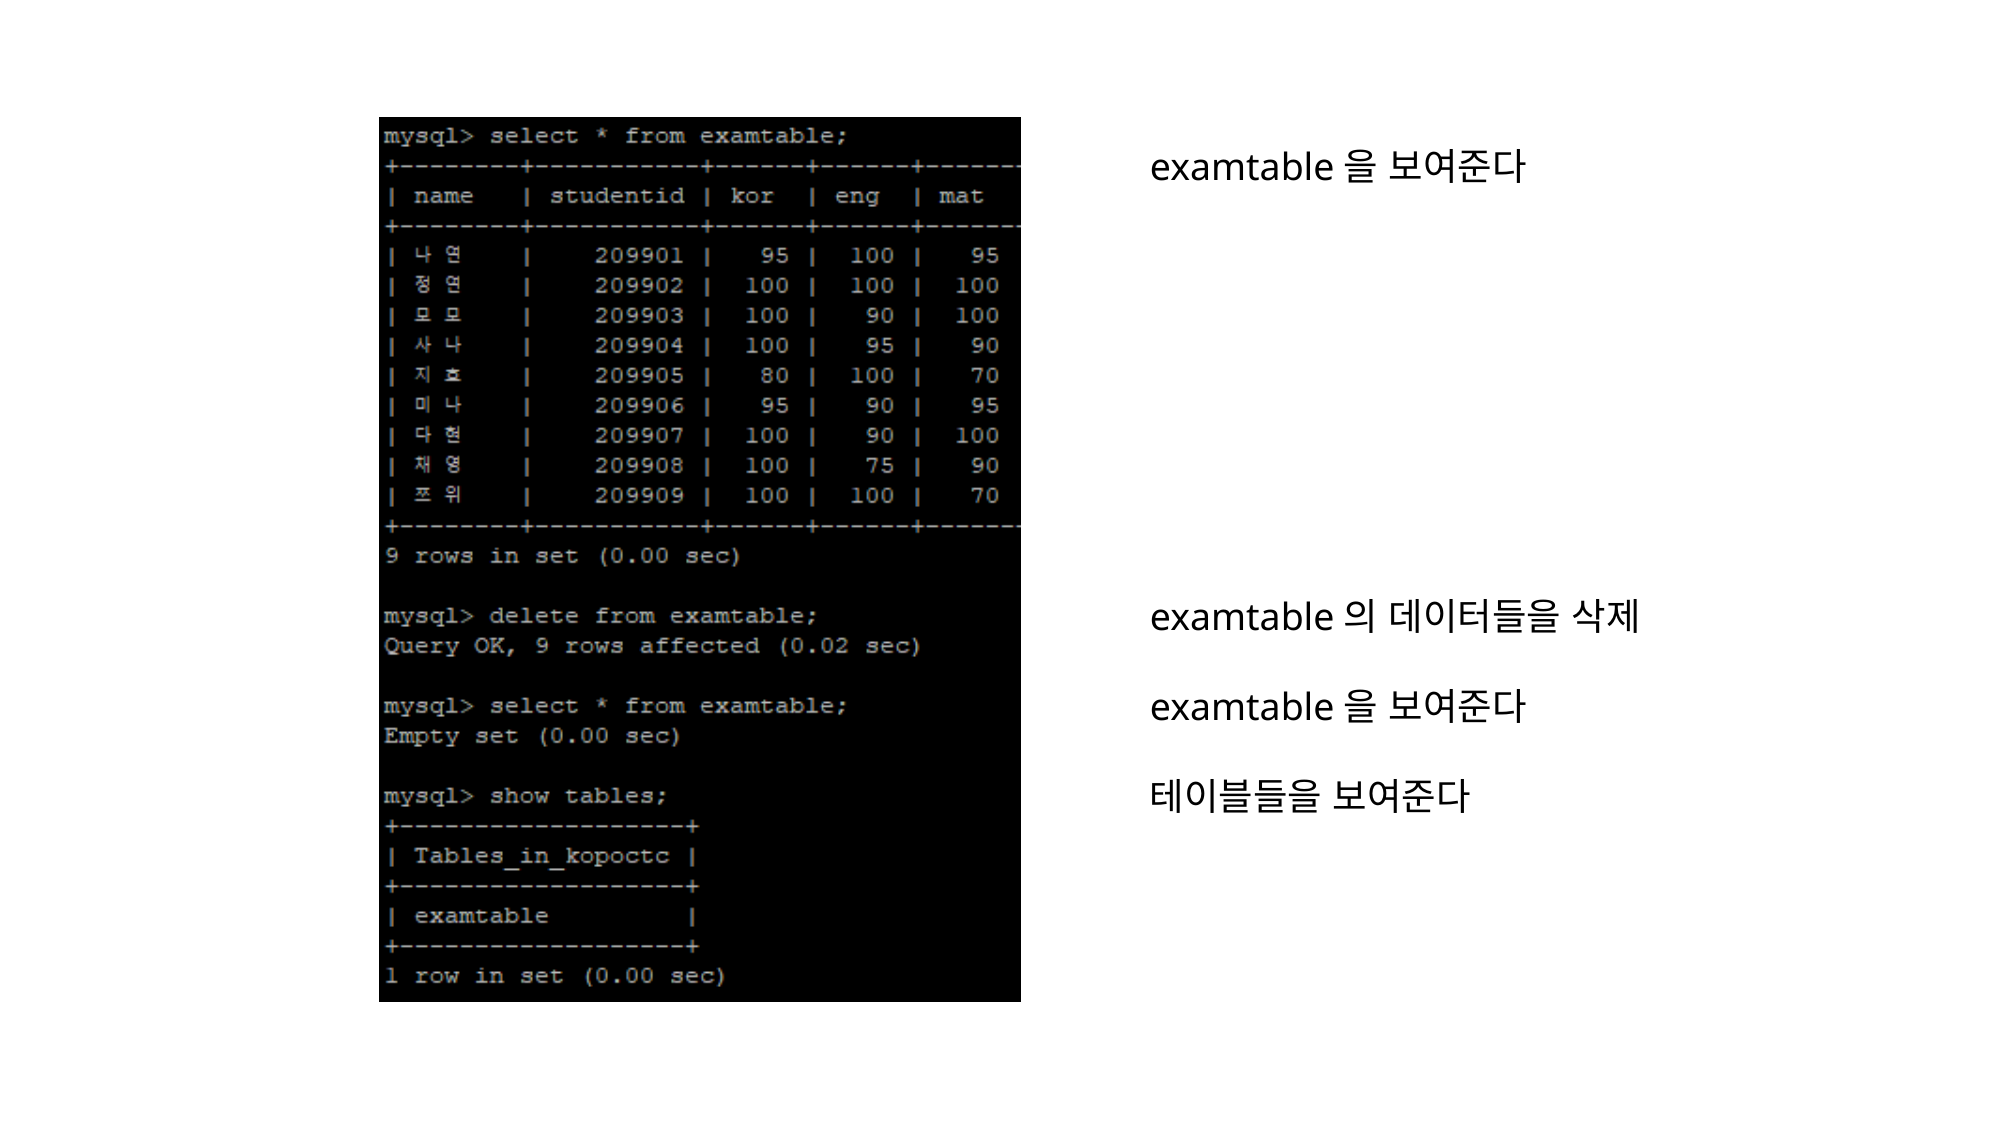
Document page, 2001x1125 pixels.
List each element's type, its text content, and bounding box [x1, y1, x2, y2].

picture [379, 117, 1021, 1002]
text_box examtable을 보여준다 examtable의 데이터들을 삭제 examtable을 보여준다 테이블들을 보여준다 [1135, 135, 1868, 825]
